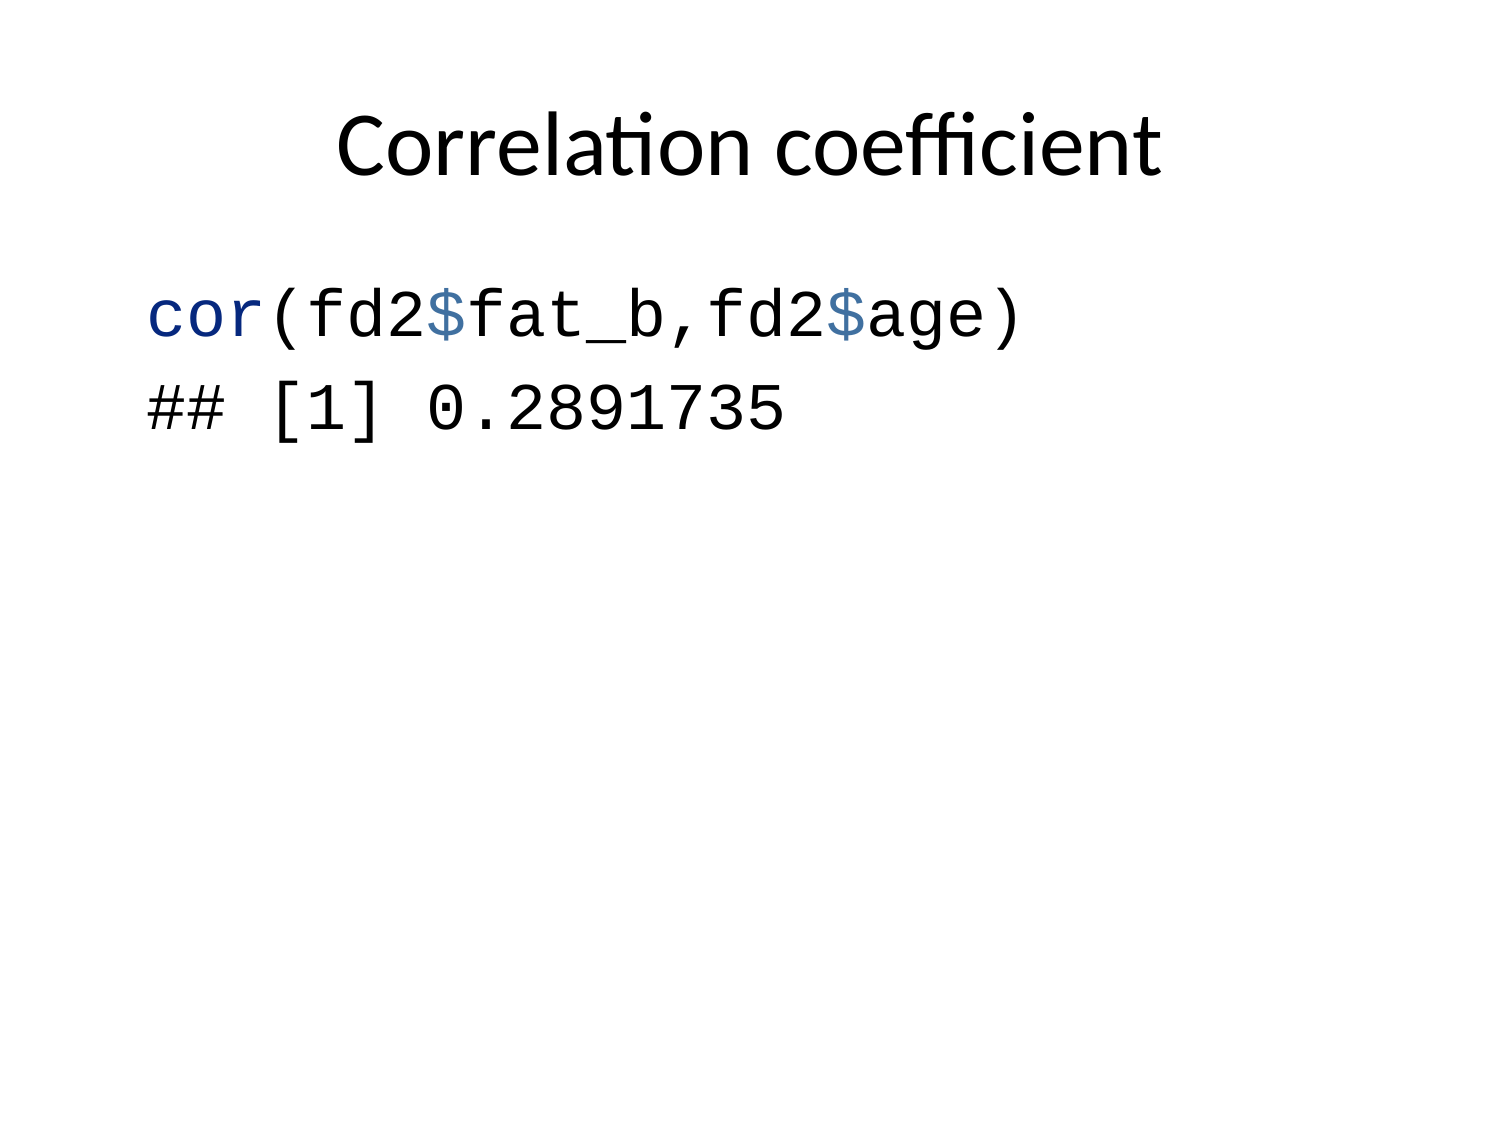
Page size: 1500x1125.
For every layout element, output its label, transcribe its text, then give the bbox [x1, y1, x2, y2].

list cor(fd2$fat_b,fd2$age) ## [1] 0.2891735 [75, 262, 1425, 1005]
title Correlation coefficient [75, 45, 1425, 233]
